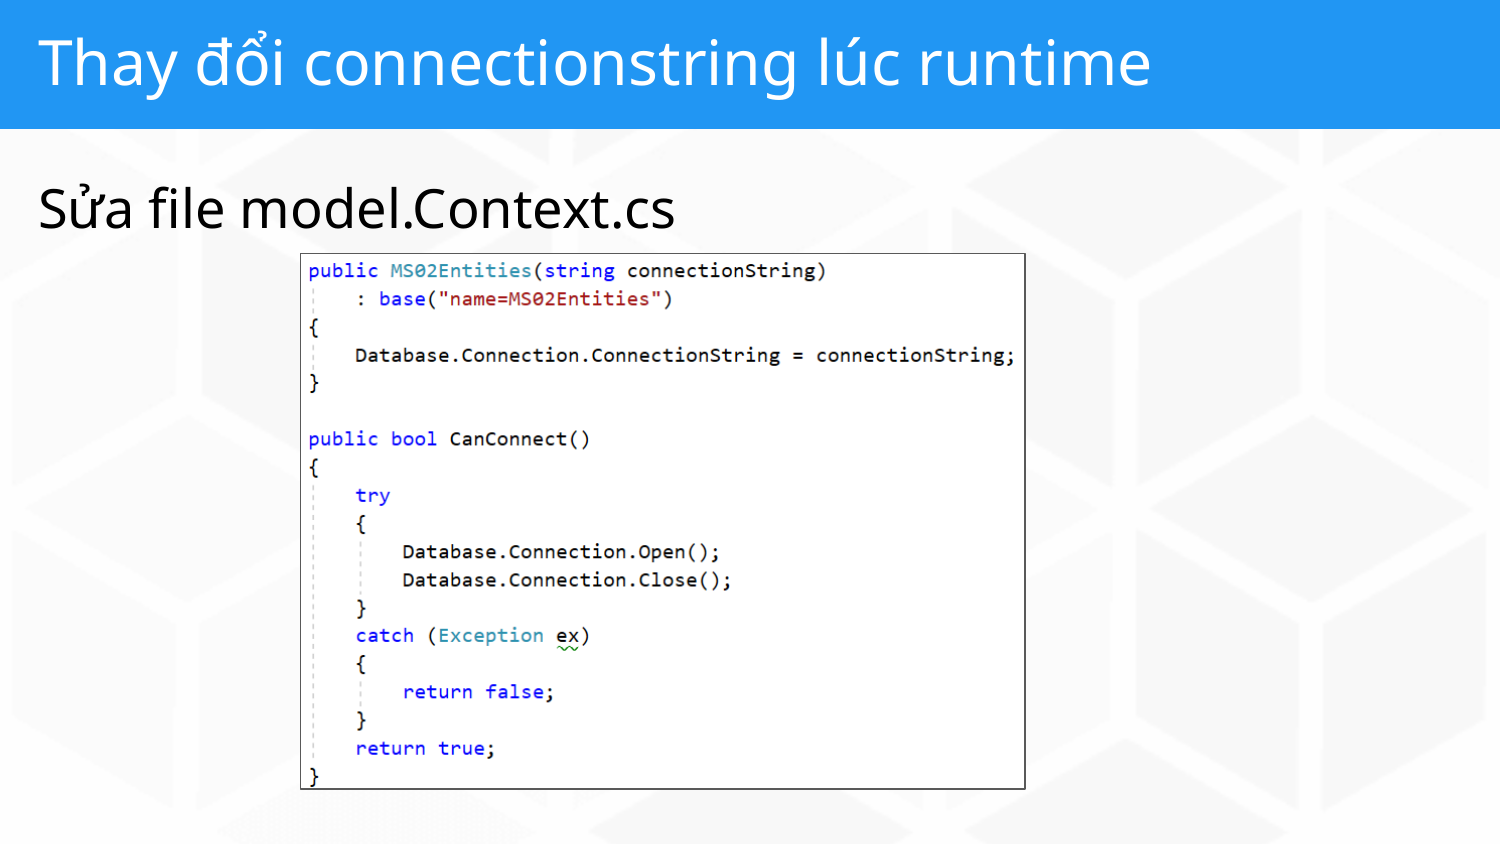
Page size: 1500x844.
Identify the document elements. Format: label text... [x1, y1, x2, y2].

list Sửa file model.Context.cs [23, 149, 1489, 844]
title Thay đổi connectionstring lúc runtime [23, 0, 1500, 122]
picture [0, 129, 1500, 844]
picture [300, 253, 1025, 789]
